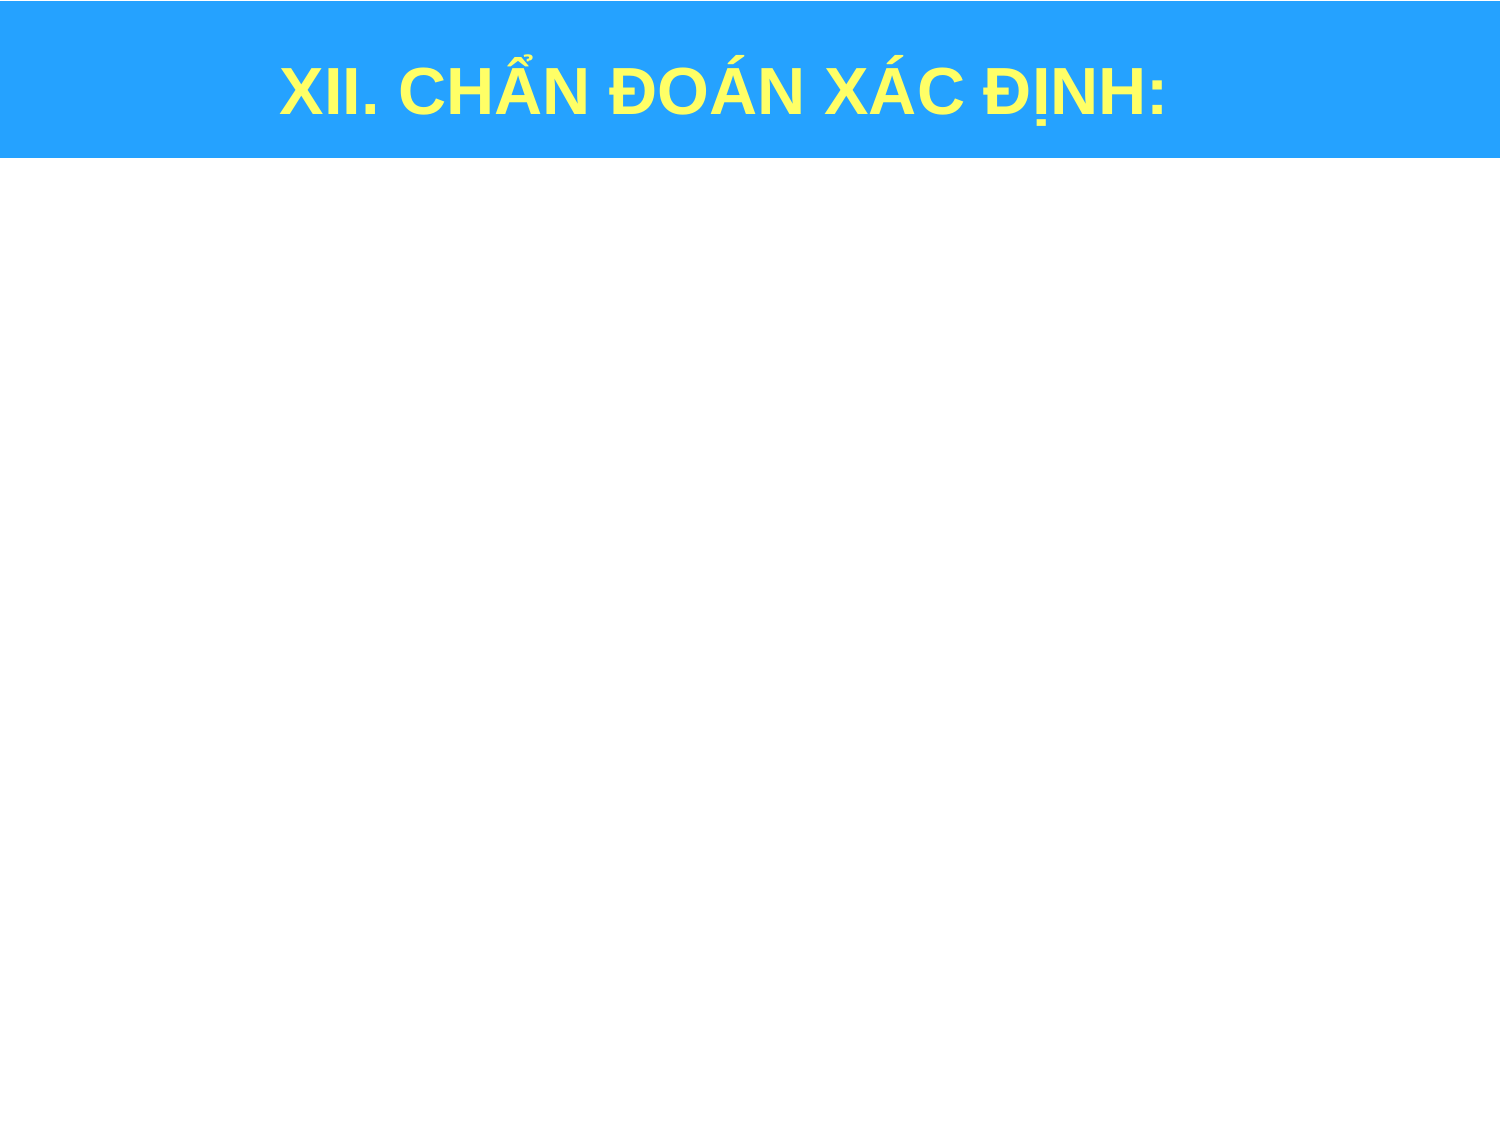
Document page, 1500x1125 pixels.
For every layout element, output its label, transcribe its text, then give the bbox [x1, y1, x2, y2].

title XII. CHẨN ĐOÁN XÁC ĐỊNH: [87, 24, 1363, 98]
text_box [0, 98, 1500, 342]
